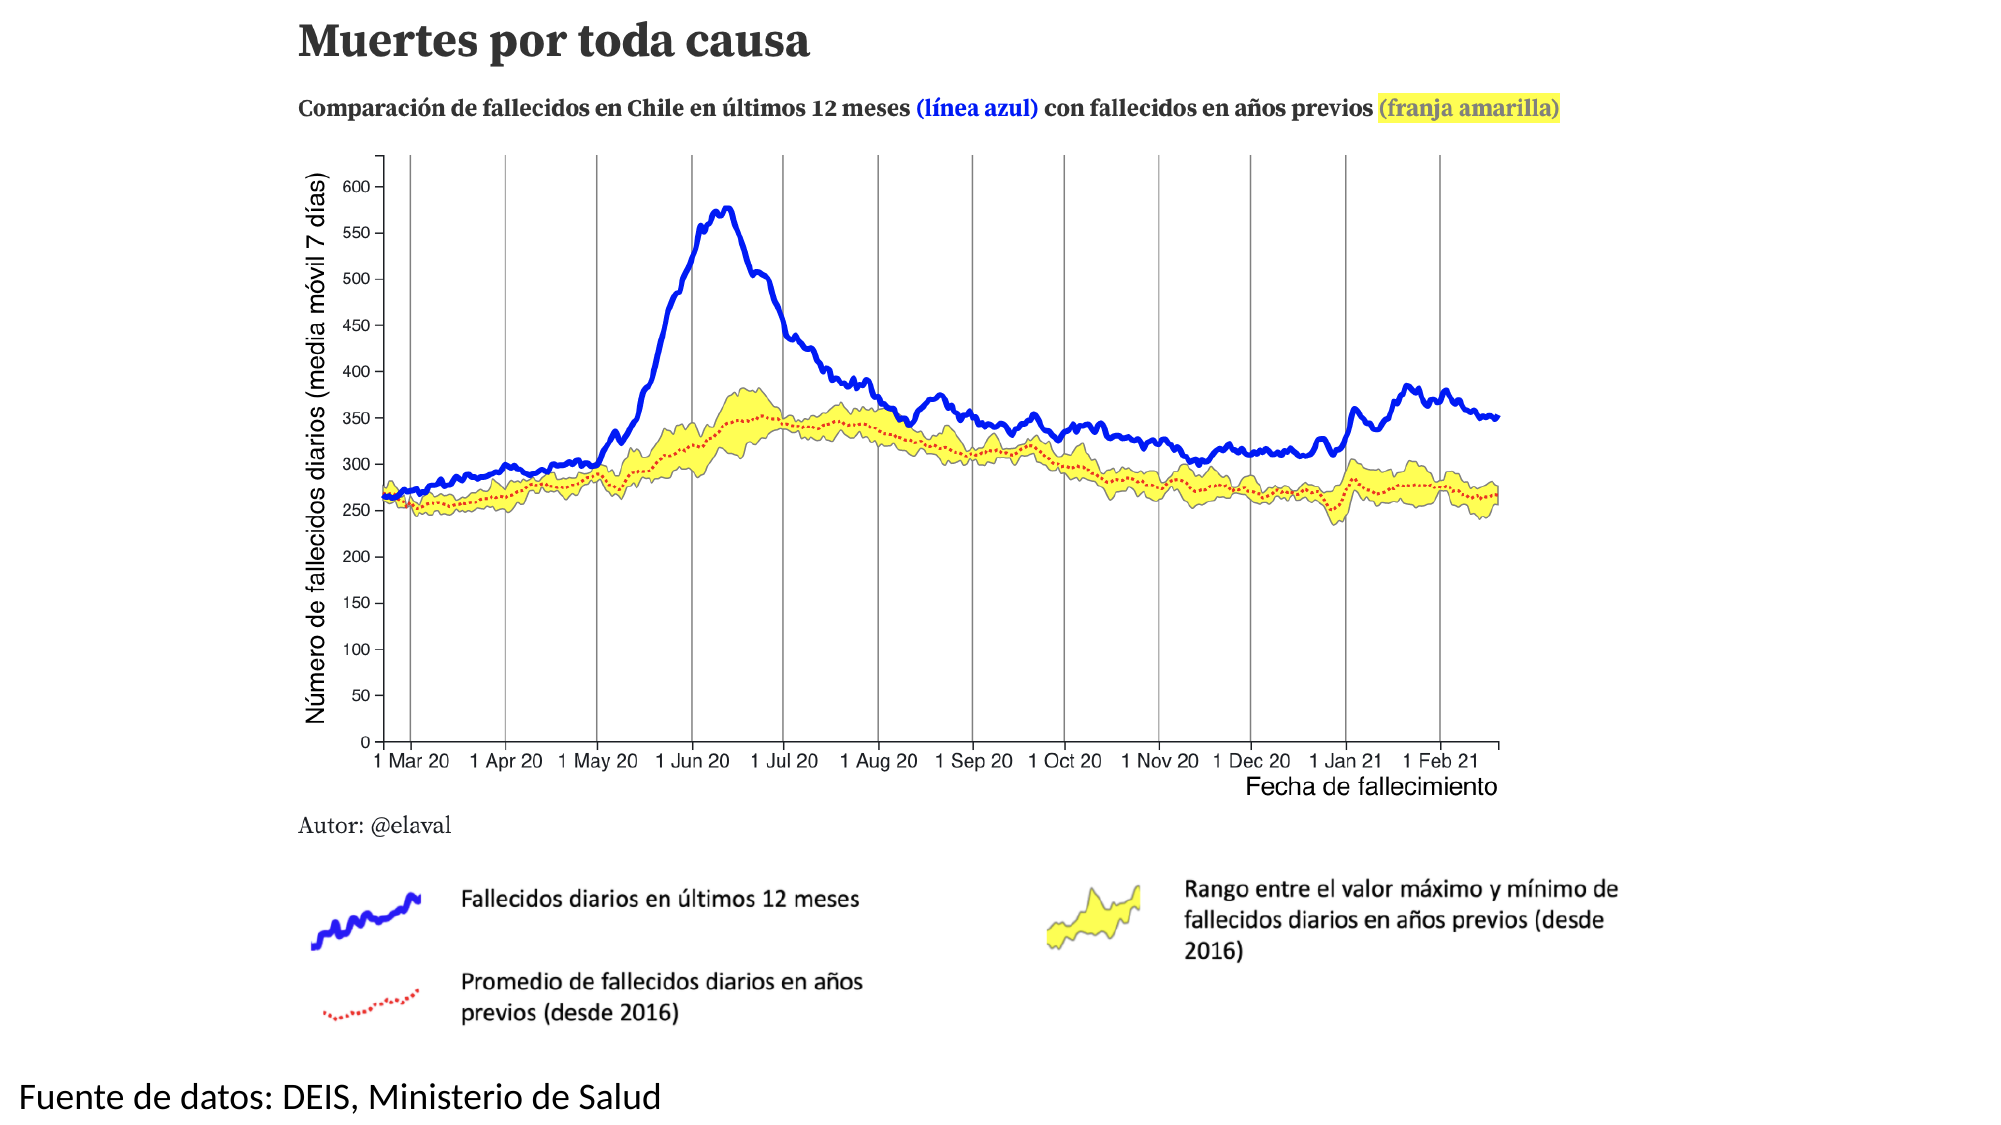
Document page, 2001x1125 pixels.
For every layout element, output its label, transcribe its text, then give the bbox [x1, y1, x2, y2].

text_box Fuente de datos: DEIS, Ministerio de Salud [3, 1064, 678, 1125]
picture [259, 0, 1638, 1048]
